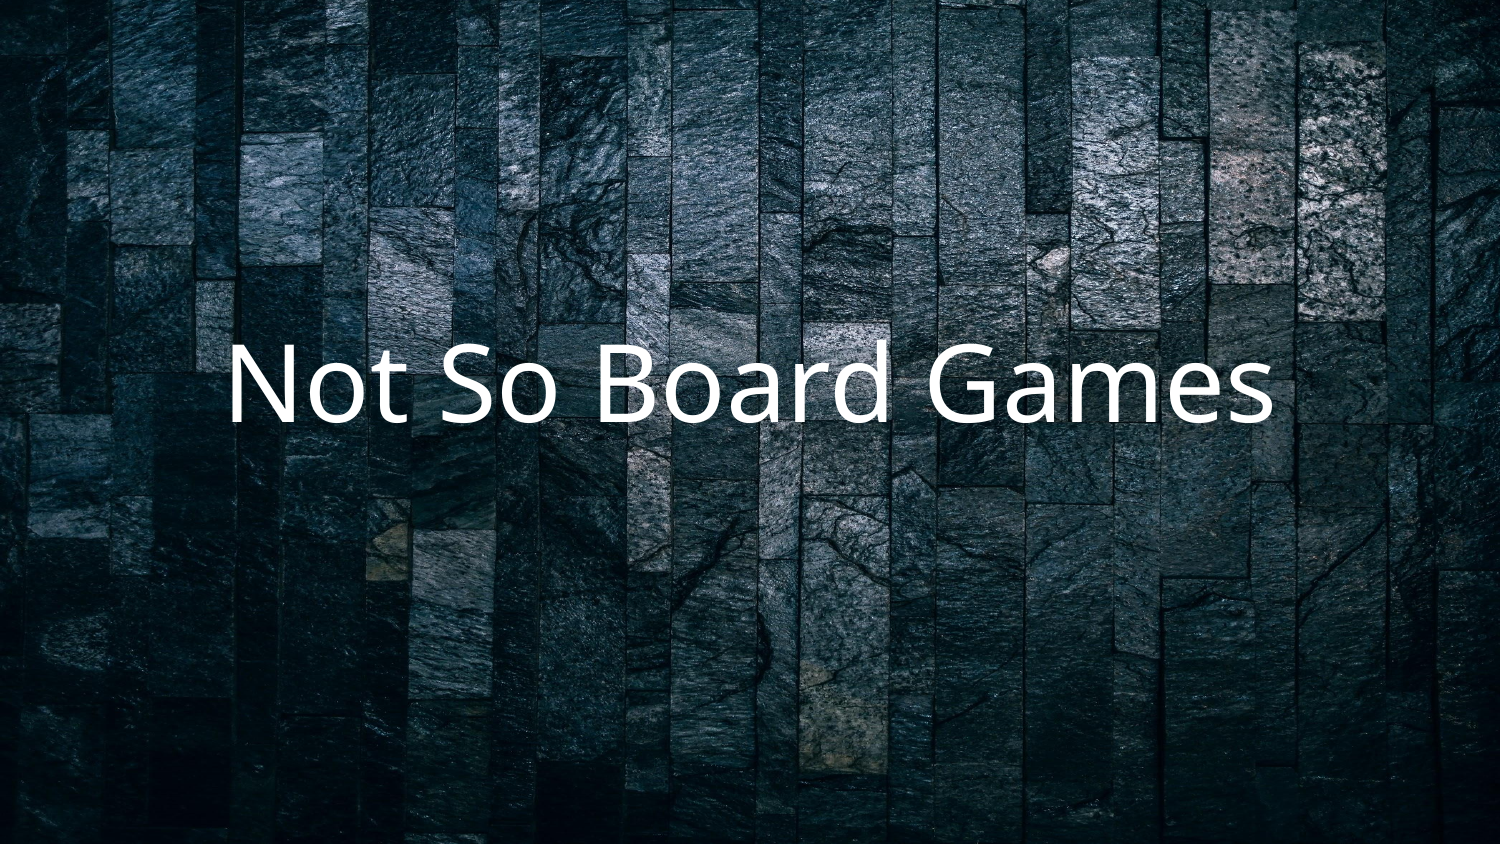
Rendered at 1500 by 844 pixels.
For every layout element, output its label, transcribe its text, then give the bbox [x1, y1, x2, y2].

title Not So Board Games [51, 122, 1449, 459]
picture [0, 0, 1500, 844]
